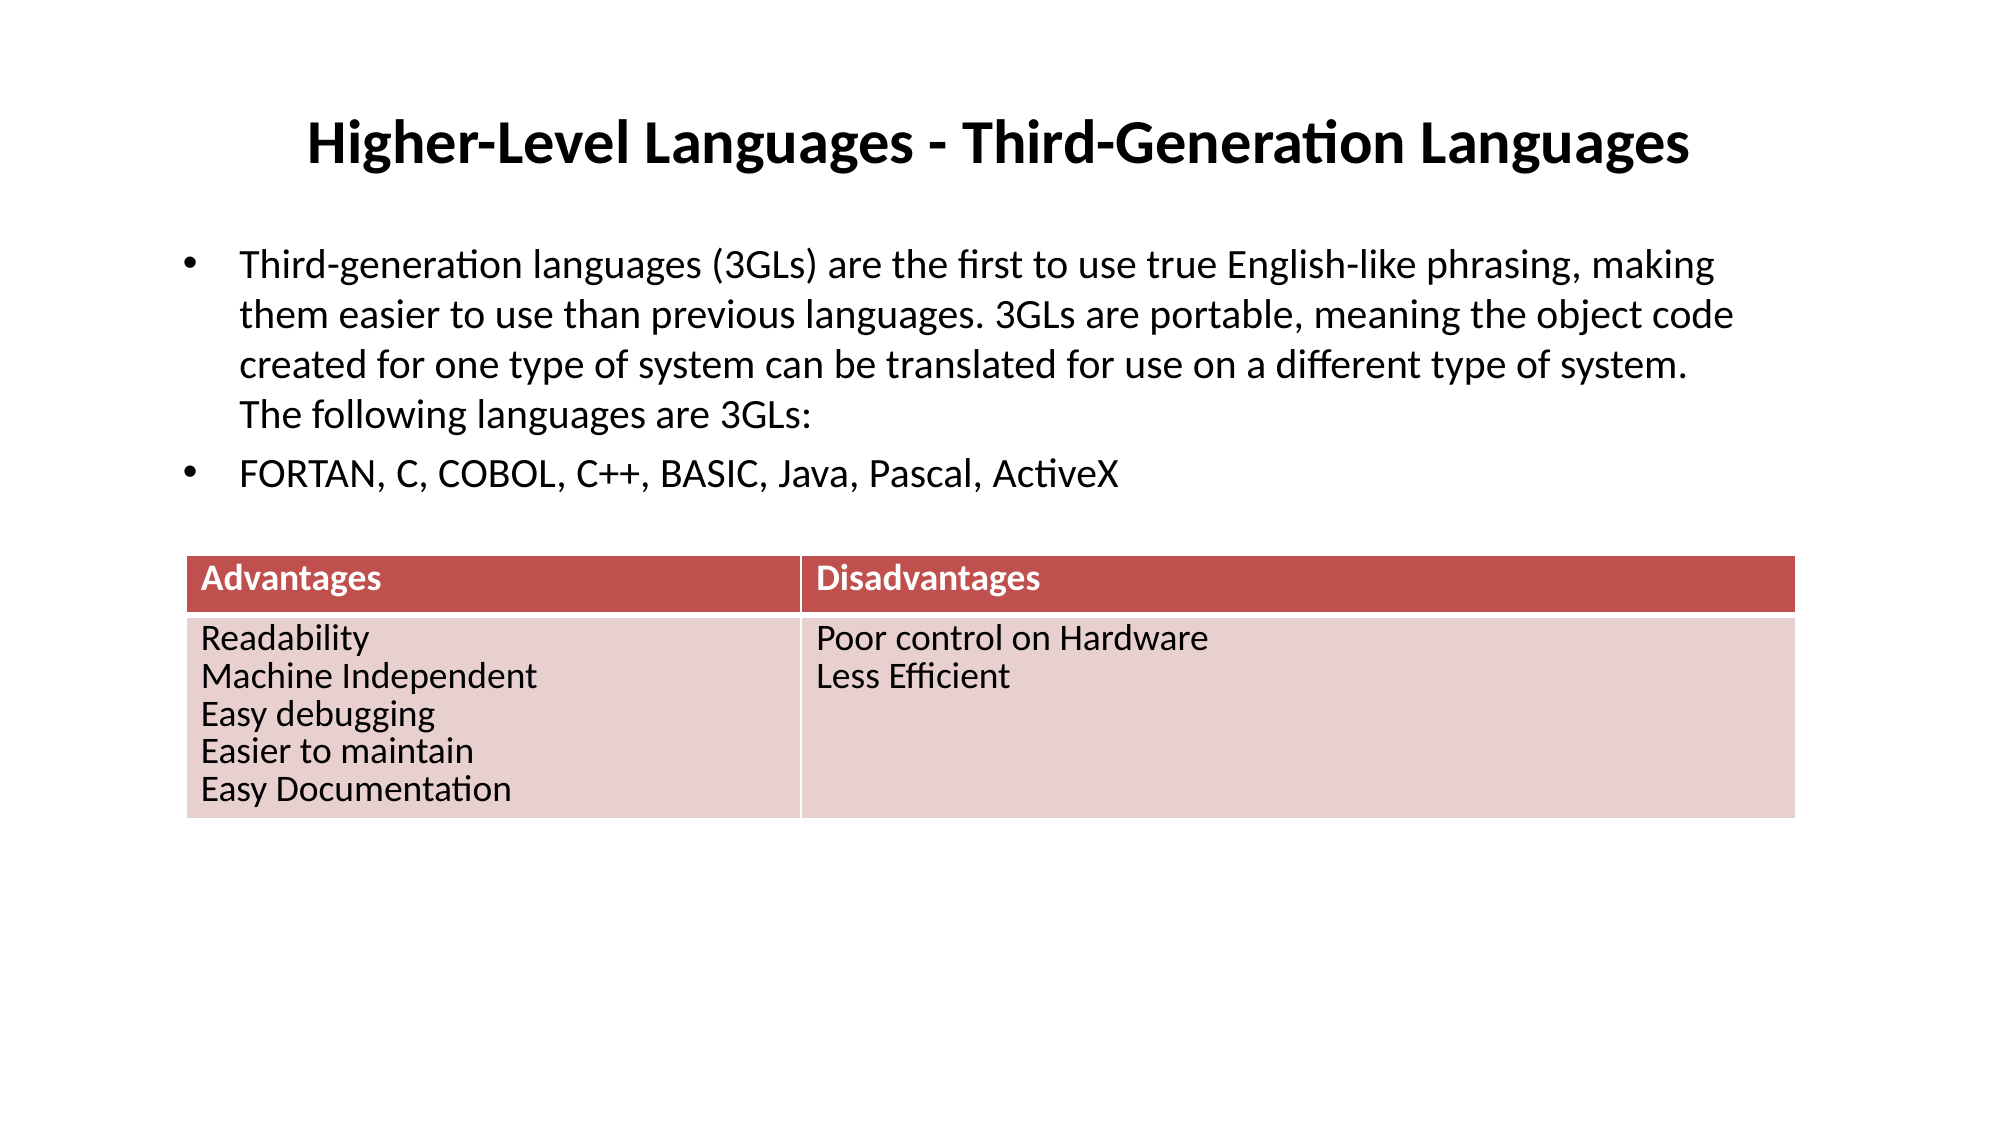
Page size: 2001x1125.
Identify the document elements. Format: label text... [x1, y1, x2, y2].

table_header Advantages [187, 556, 800, 612]
title Higher-Level Languages - Third-Generation Languages [99, 45, 1900, 233]
table_cell Readability Machine Independent Easy debugging Easier to maintain Easy Documentation [187, 618, 800, 818]
table_cell Poor control on Hardware Less Efficient [802, 618, 1795, 818]
list Third-generation languages (3GLs) are the first to use true English-like phrasing, making them easier to use than previous languages. 3GLs are portable, meaning the object code created for one type of system can be translated for use on a different type of system. The following languages are 3GLs: FORTAN, C, COBOL, C++, BASIC, Java, Pascal, ActiveX [168, 229, 1763, 546]
table_header Disadvantages [802, 556, 1795, 612]
